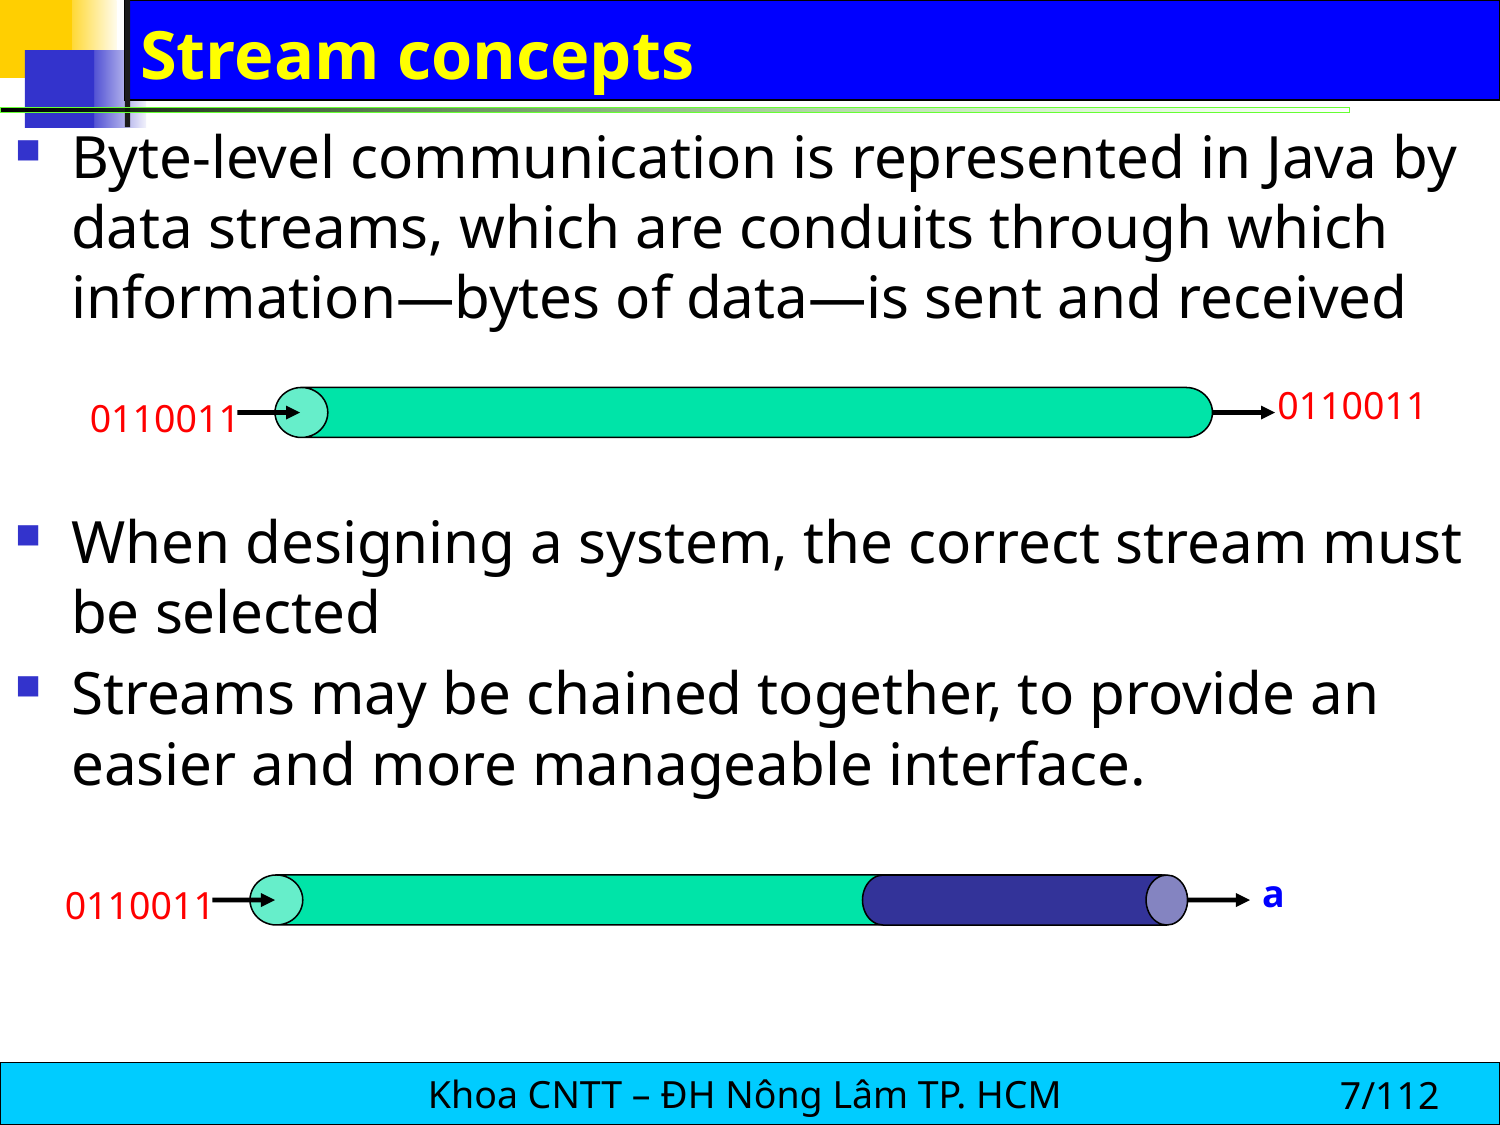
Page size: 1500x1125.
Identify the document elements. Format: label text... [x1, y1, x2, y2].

list Byte-level communication is represented in Java by data streams, which are conduits through which information—bytes of data—is sent and received When designing a system, the correct stream must be selected Streams may be chained together, to provide an easier and more manageable interface. [0, 112, 1500, 1050]
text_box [49, 862, 1426, 936]
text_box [74, 374, 1451, 448]
title Stream concepts [124, 12, 1467, 101]
